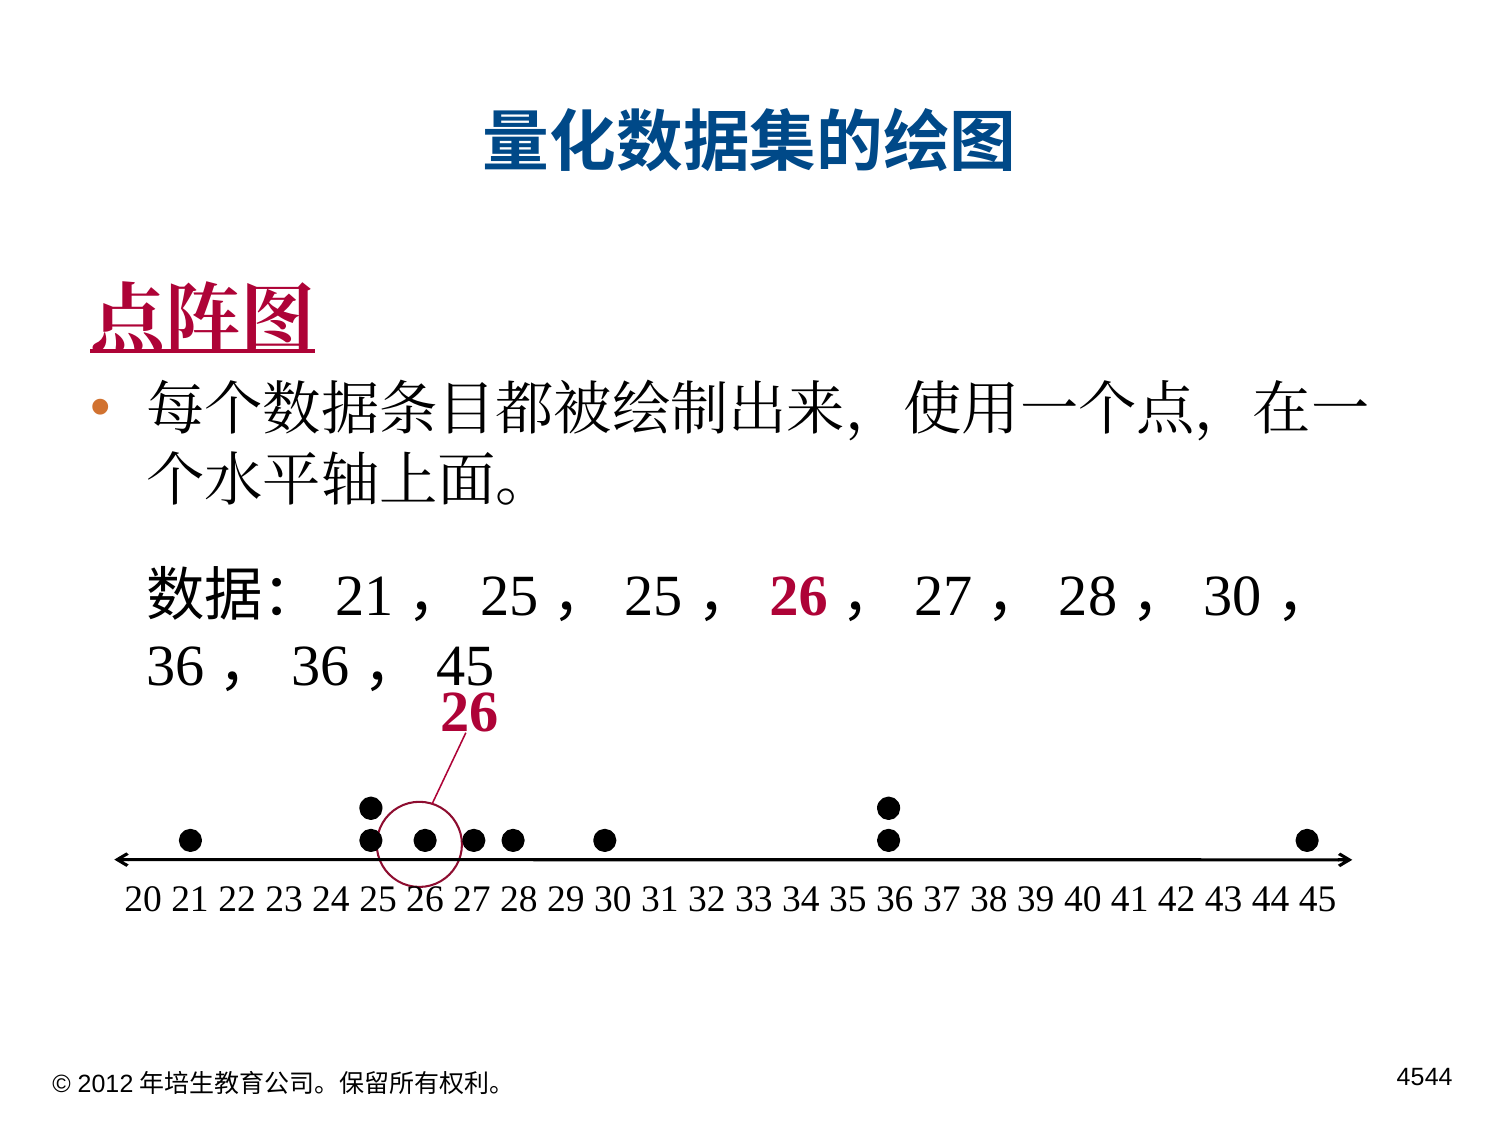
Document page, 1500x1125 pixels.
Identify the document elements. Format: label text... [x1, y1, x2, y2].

text_box [359, 796, 383, 820]
text_box [178, 828, 202, 852]
text_box [1295, 828, 1319, 852]
text_box [359, 828, 383, 852]
text_box [377, 801, 462, 857]
text_box 44 [1124, 1052, 1475, 1113]
text_box [413, 828, 437, 852]
text_box [462, 828, 486, 852]
text_box [877, 828, 901, 852]
title 量化数据集的绘图 [75, 45, 1425, 233]
text_box [501, 828, 525, 852]
text_box 数据：21，25，25，26，27，28，30，36，36，45 [131, 549, 1379, 705]
list 点阵图 每个数据条目都被绘制出来，使用一个点，在一个水平轴上面。 [75, 262, 1425, 507]
text_box [877, 796, 901, 820]
text_box © 2012年培生教育公司。保留所有权利。 [37, 1052, 750, 1113]
text_box 26 [425, 665, 546, 751]
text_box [412, 751, 485, 786]
text_box [593, 828, 617, 852]
text_box 20 21 22 23 24 25 26 27 28 29 30 31 32 33 34 35 36 37 38 39 40 41 42 43 44 45 [109, 866, 1365, 927]
